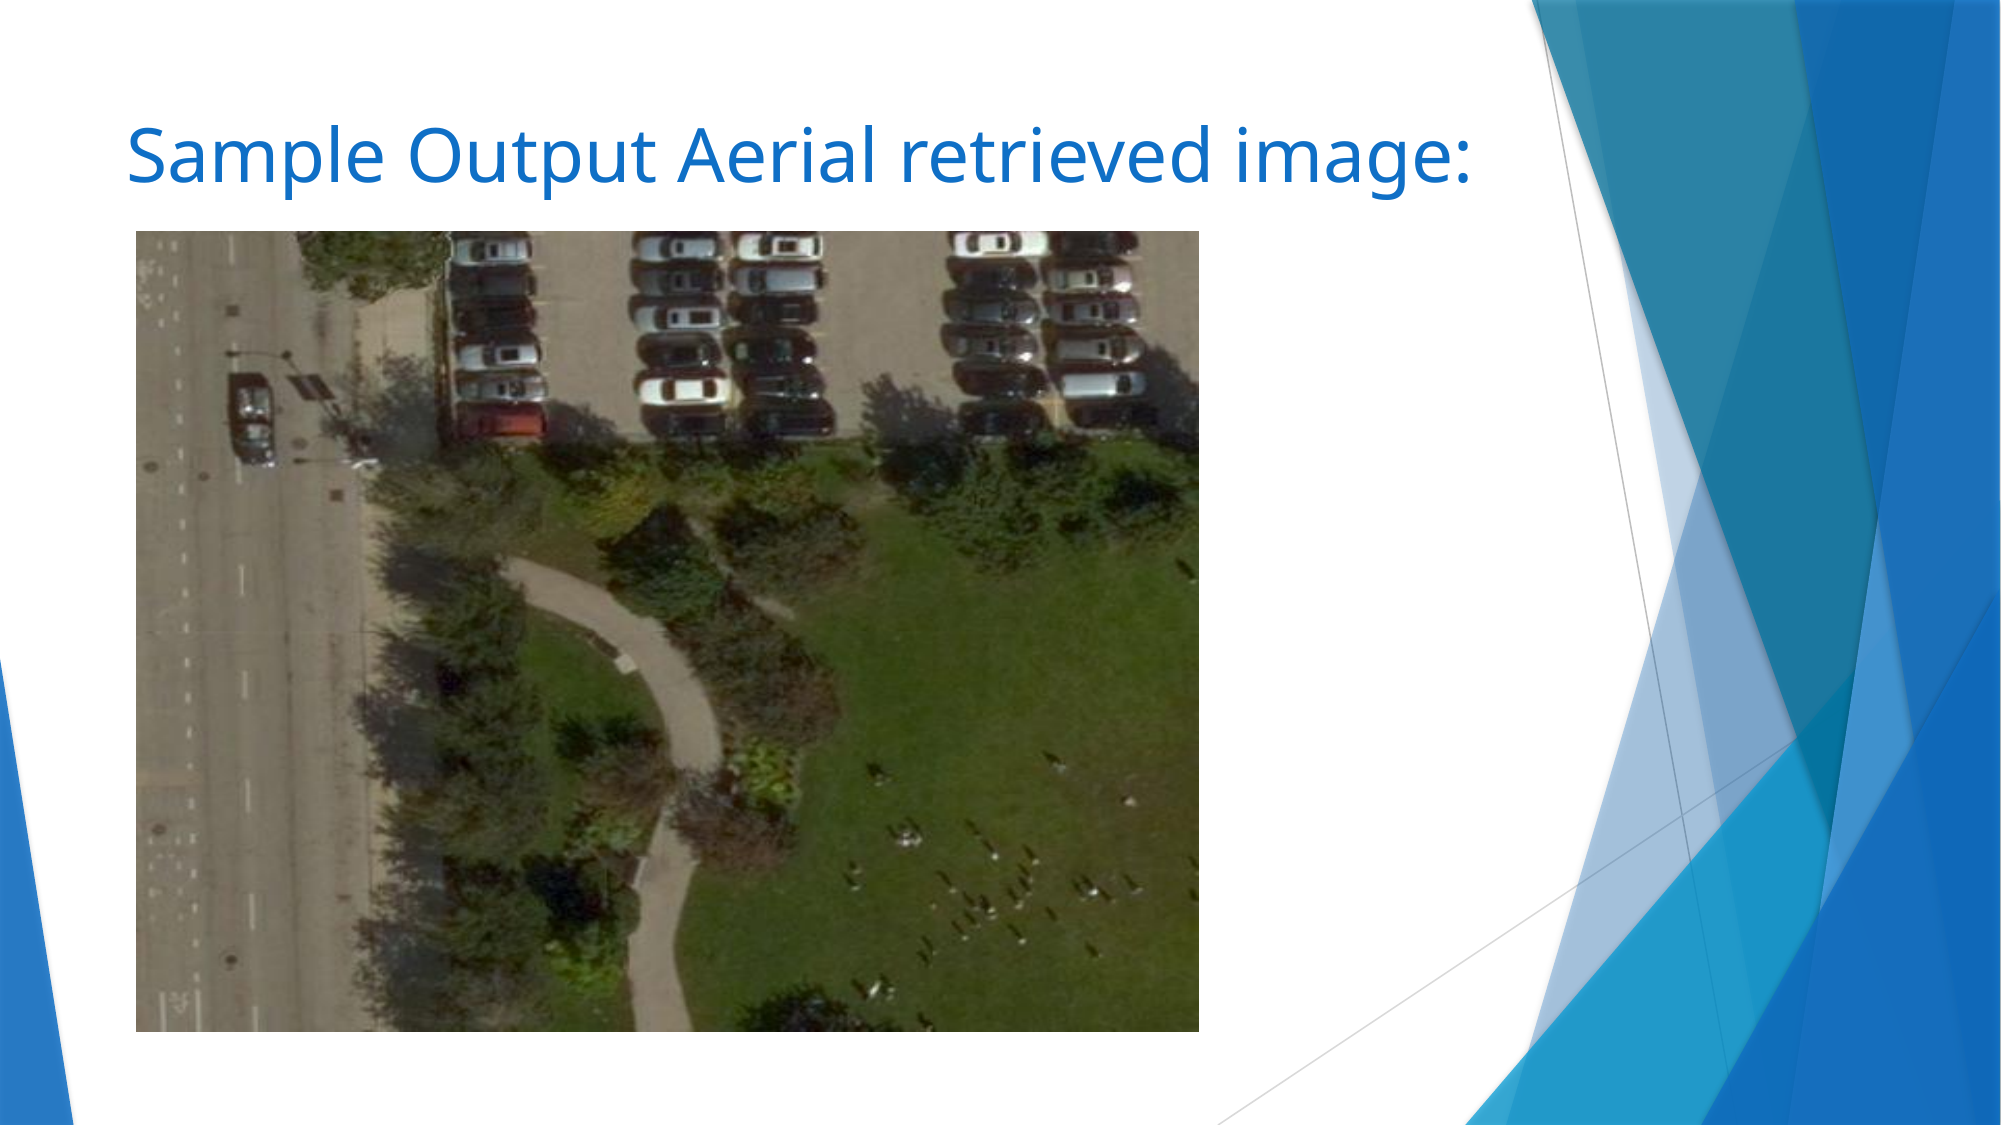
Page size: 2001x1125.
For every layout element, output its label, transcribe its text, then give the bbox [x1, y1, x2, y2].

title Sample Output Aerial retrieved image: [111, 99, 1522, 317]
picture [135, 230, 1199, 1032]
